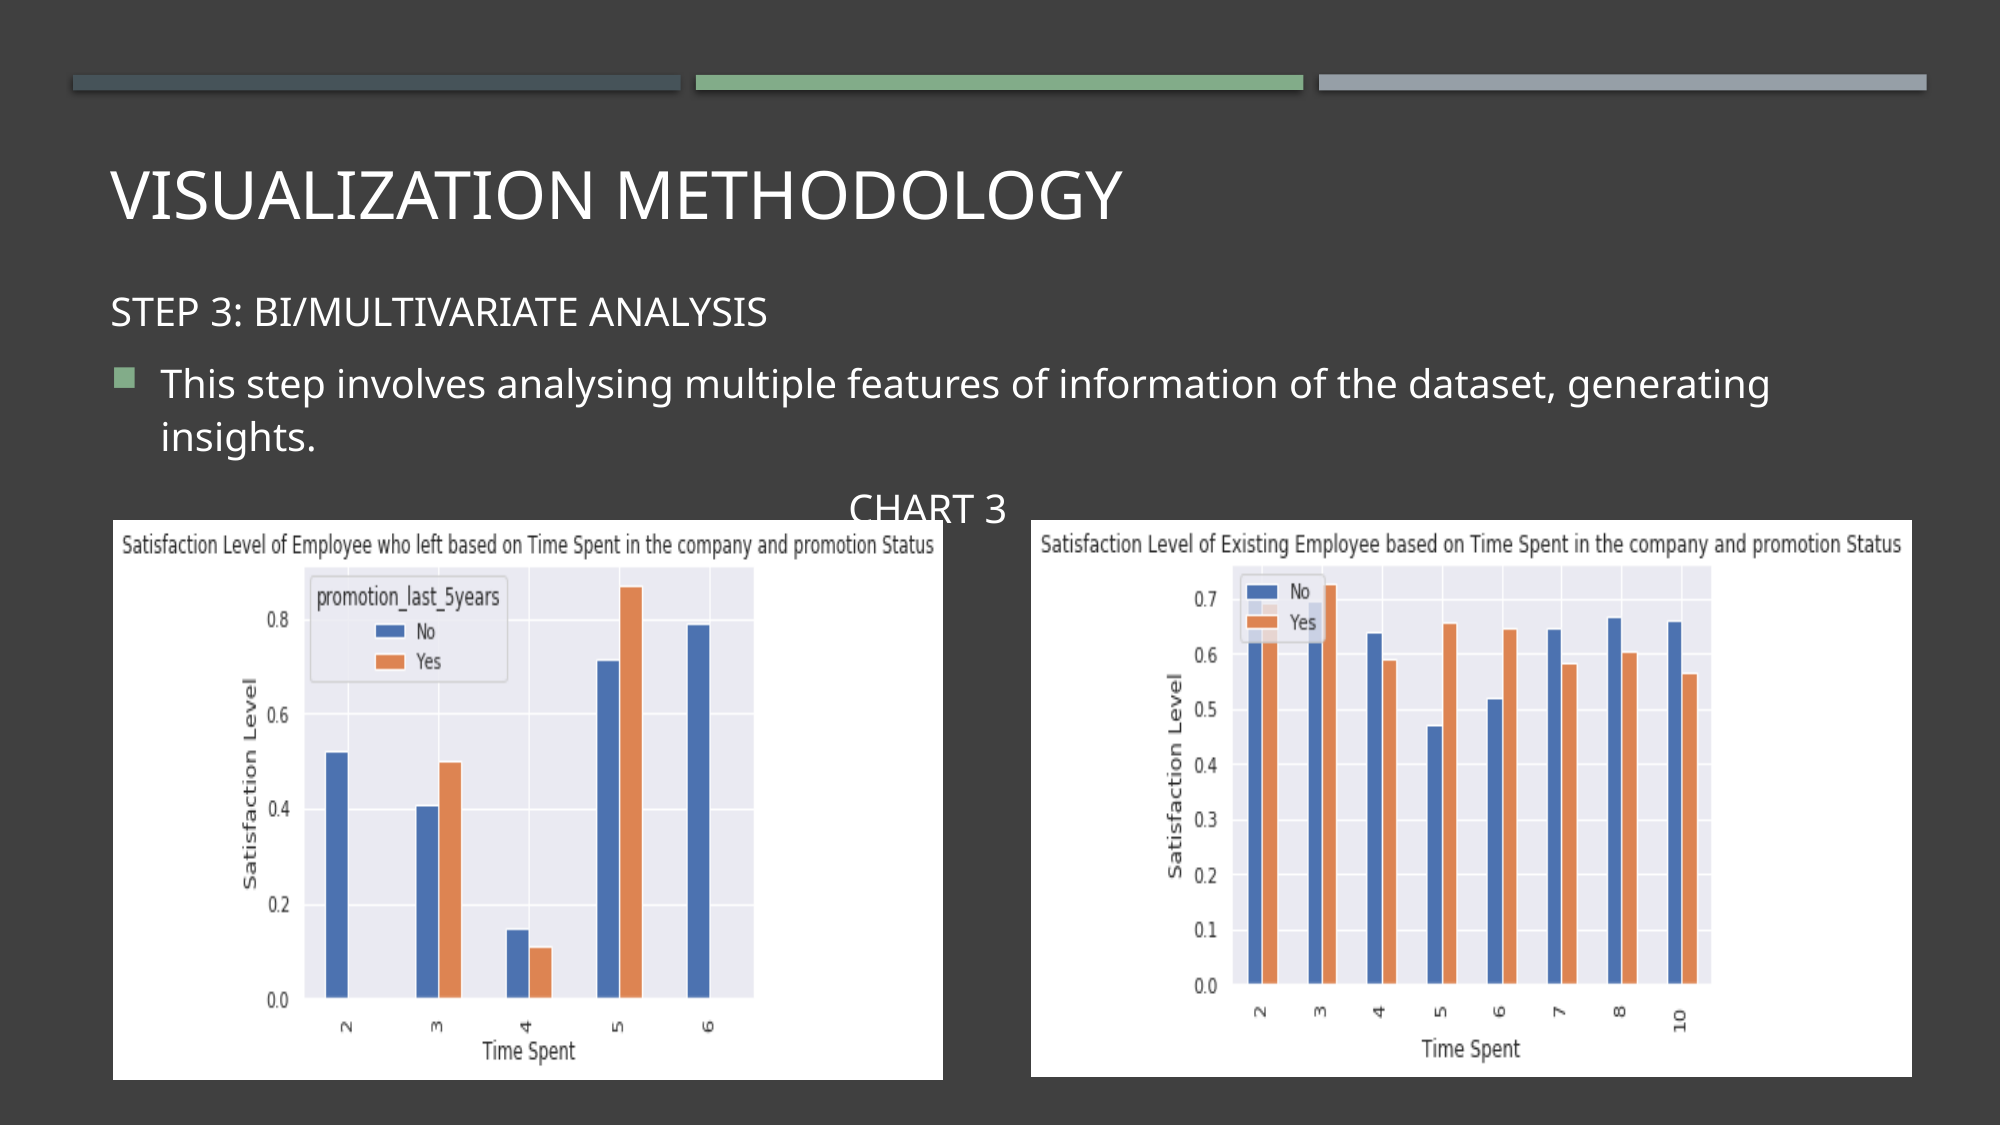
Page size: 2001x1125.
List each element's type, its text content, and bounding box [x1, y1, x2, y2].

title VISUALIZATION METHODOLOGY [95, 115, 1905, 240]
picture [112, 520, 944, 1080]
picture [1030, 520, 1912, 1077]
list STEP 3: BI/MULTIVARIATE ANALYSIS This step involves analysing multiple features of information of the dataset, generating insights. CHART 3 [95, 274, 1905, 981]
